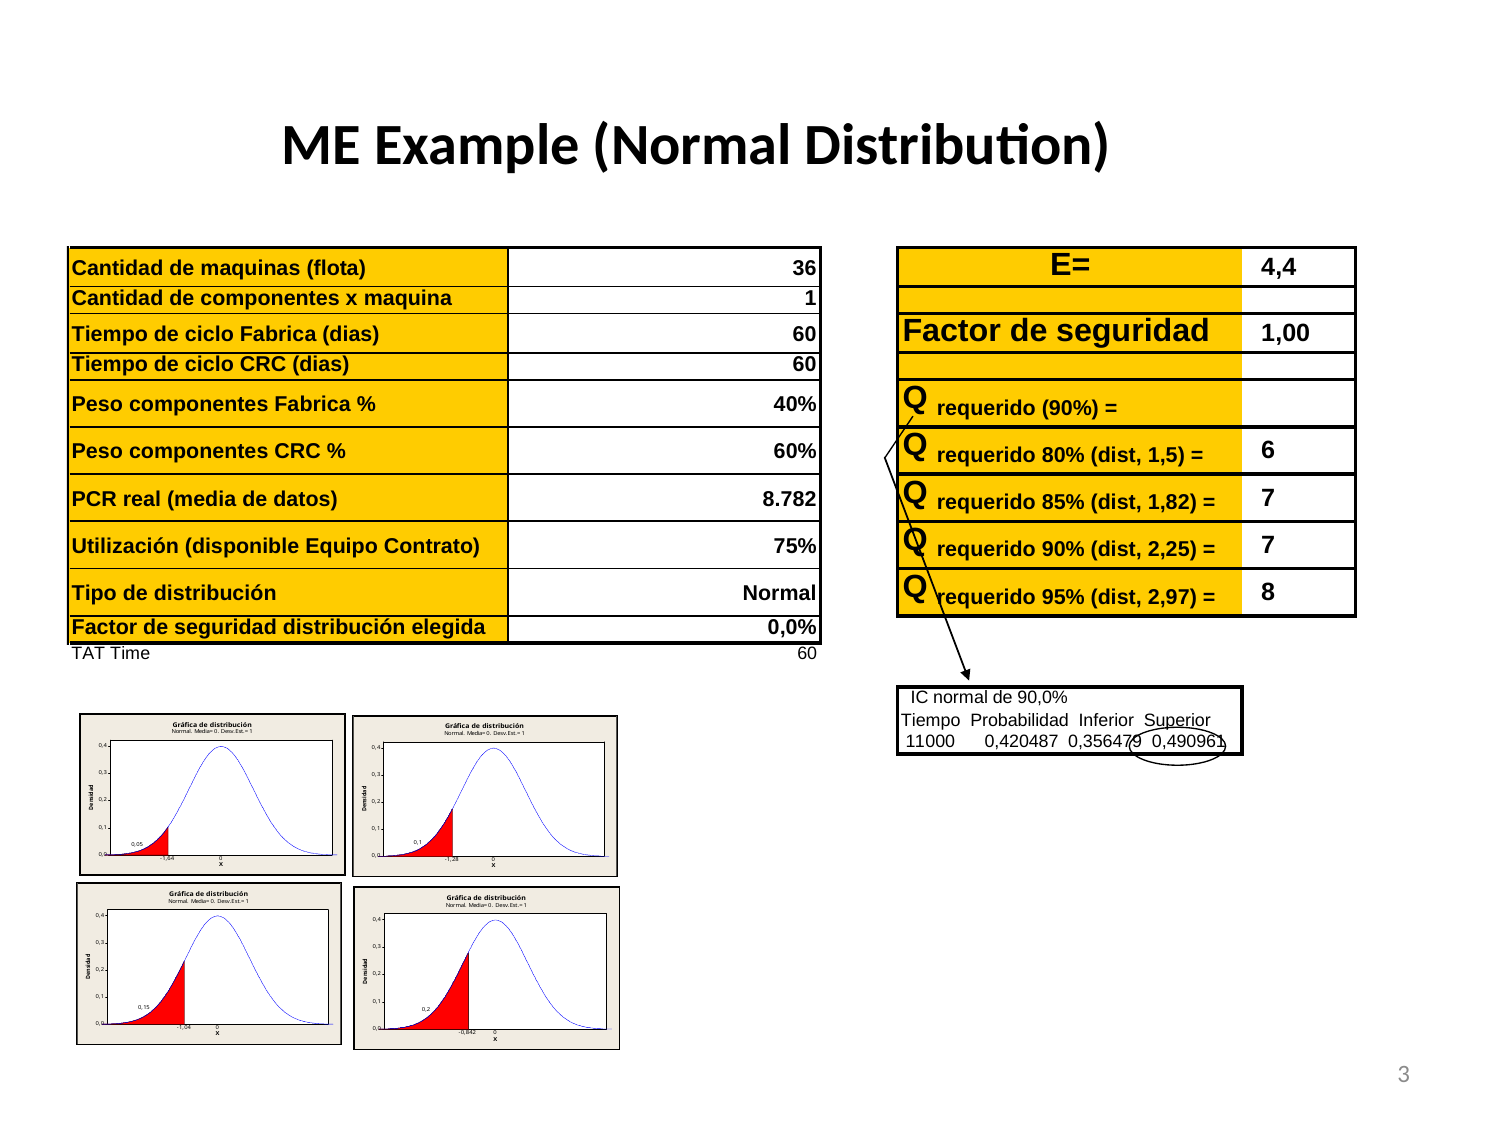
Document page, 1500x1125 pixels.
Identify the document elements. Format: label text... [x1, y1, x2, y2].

picture [66, 223, 1358, 1057]
text_box ME Example (Normal Distribution) [253, 98, 1127, 184]
slide_number 3 [1074, 1042, 1425, 1103]
